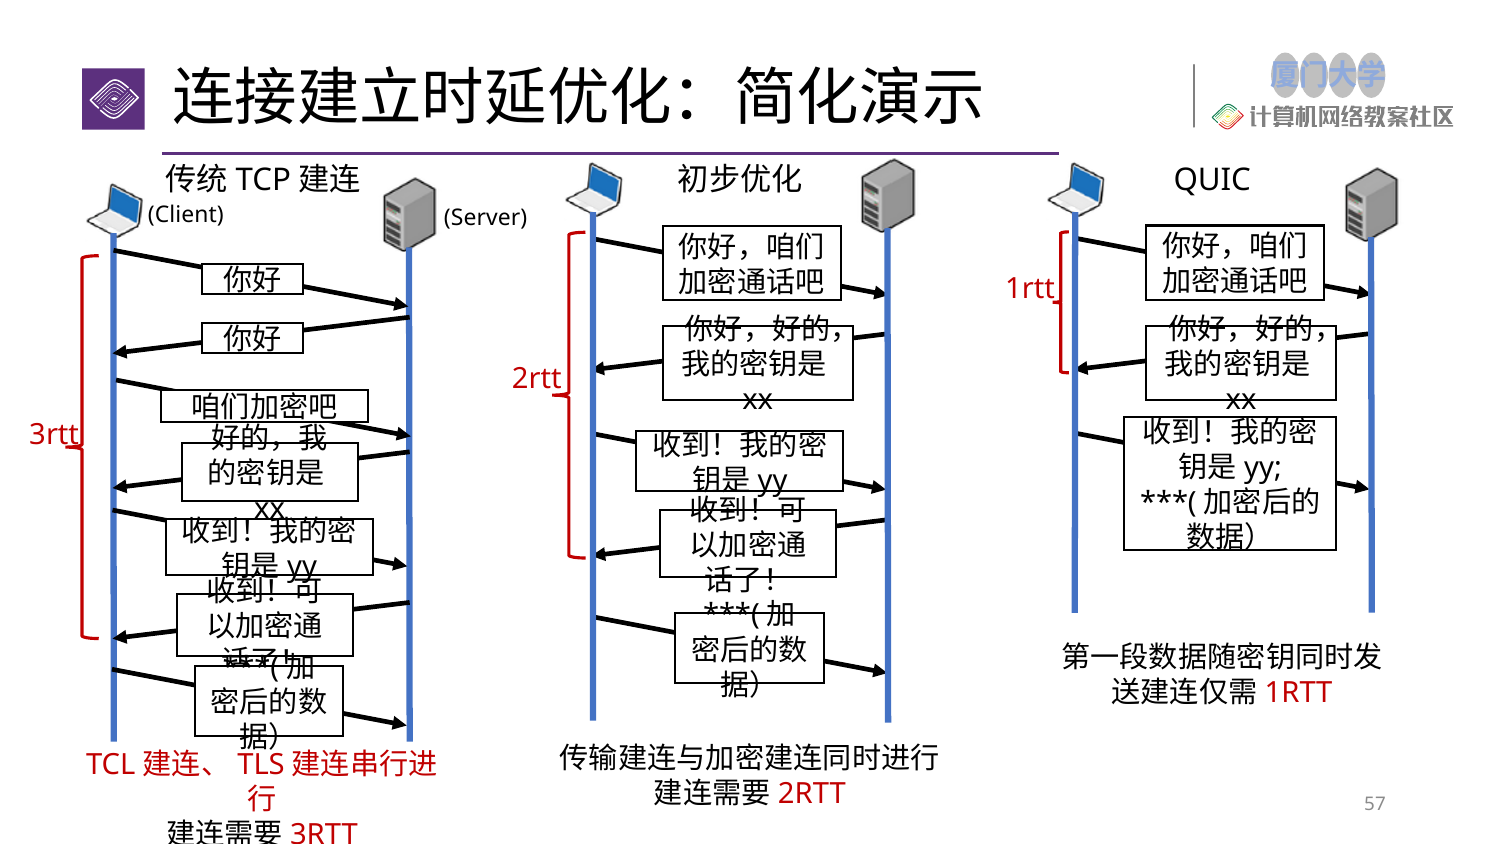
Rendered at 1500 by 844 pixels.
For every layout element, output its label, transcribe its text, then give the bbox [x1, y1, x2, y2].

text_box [14, 177, 549, 824]
text_box 传统TCP建连 [88, 153, 439, 177]
slide_number 57 [1059, 782, 1397, 827]
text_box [990, 157, 1413, 717]
text_box 初步优化 [572, 153, 909, 157]
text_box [475, 157, 1025, 818]
title 连接建立时延优化：简化演示 [160, 44, 1173, 154]
text_box QUIC [1044, 153, 1381, 157]
